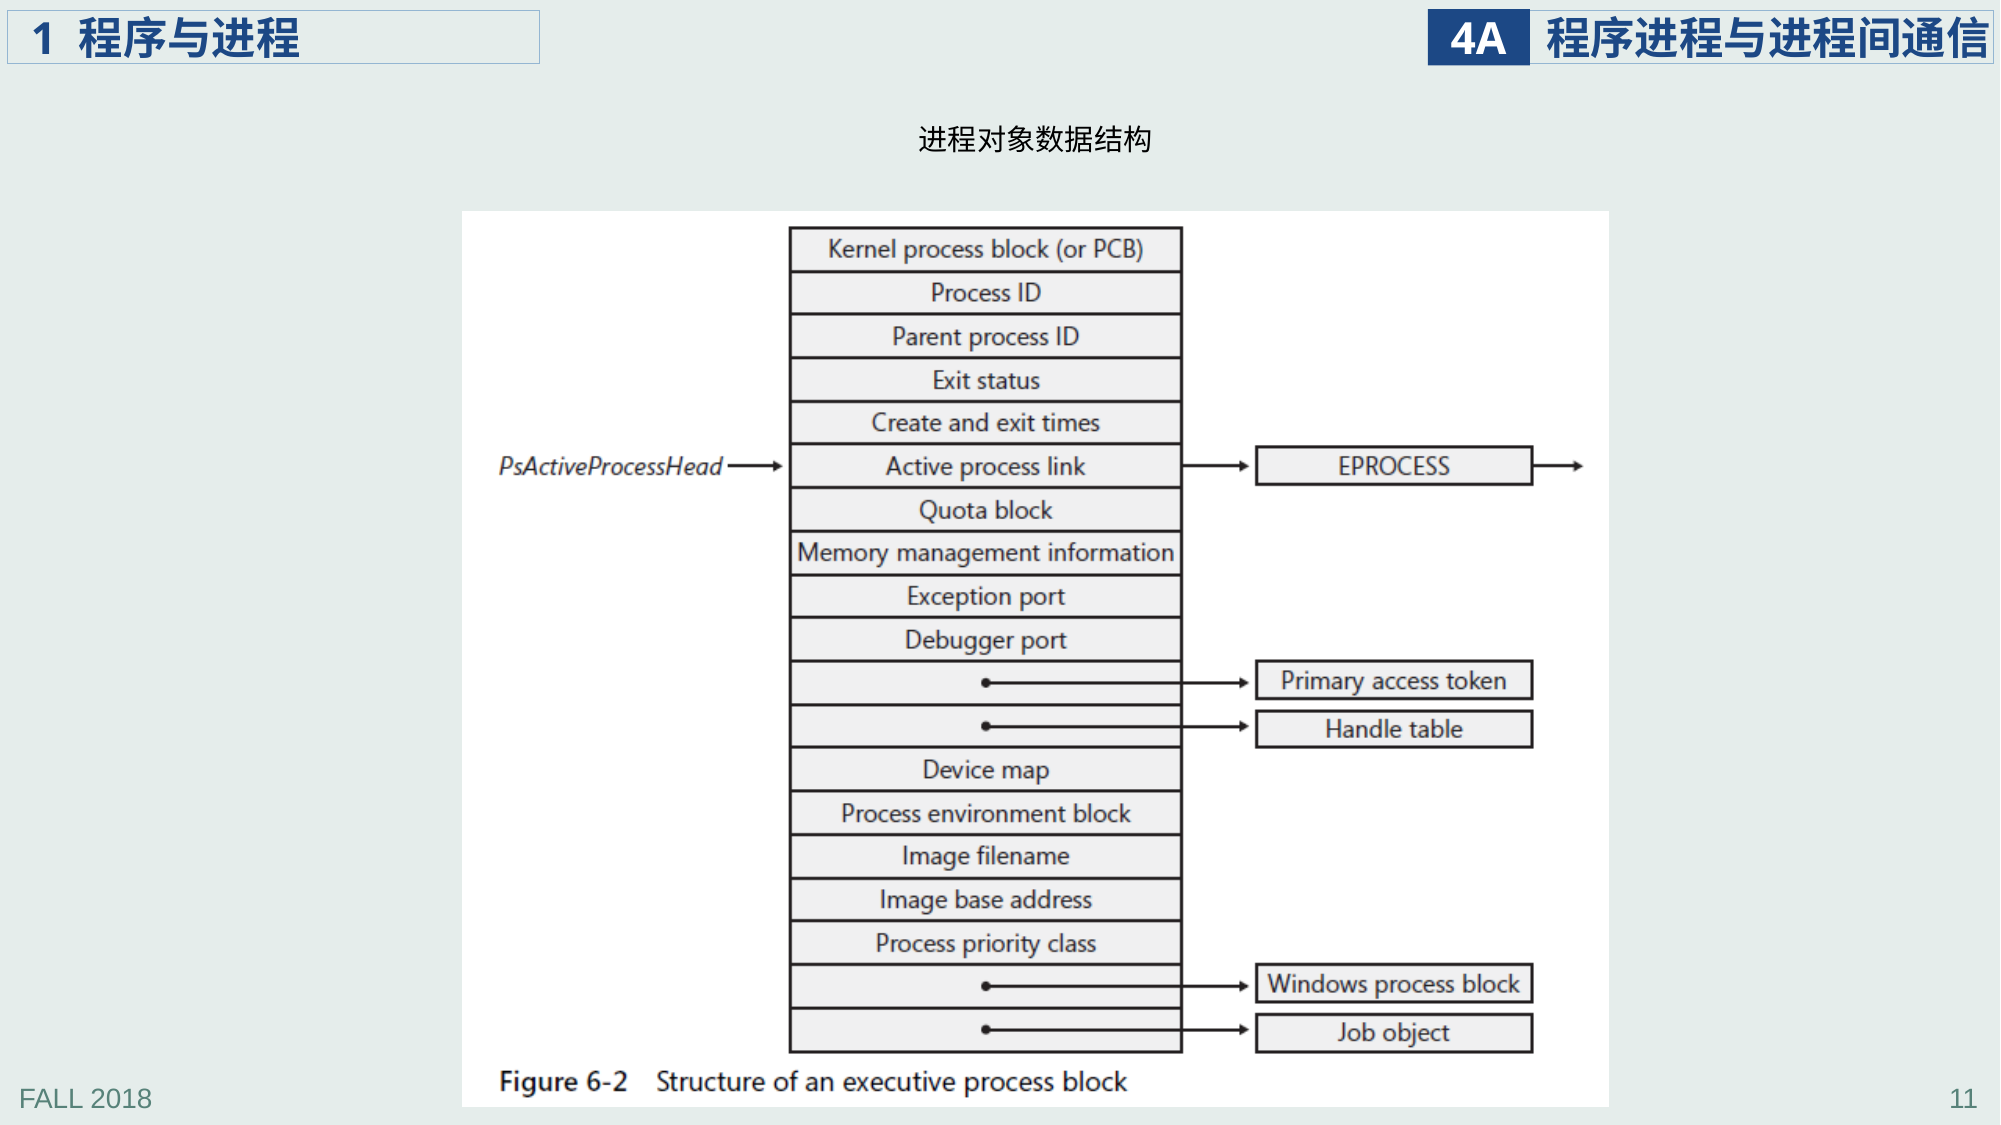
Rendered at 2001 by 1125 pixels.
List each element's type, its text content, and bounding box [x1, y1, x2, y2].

picture [462, 211, 1609, 1108]
title 进程对象数据结构 [544, 65, 1527, 210]
